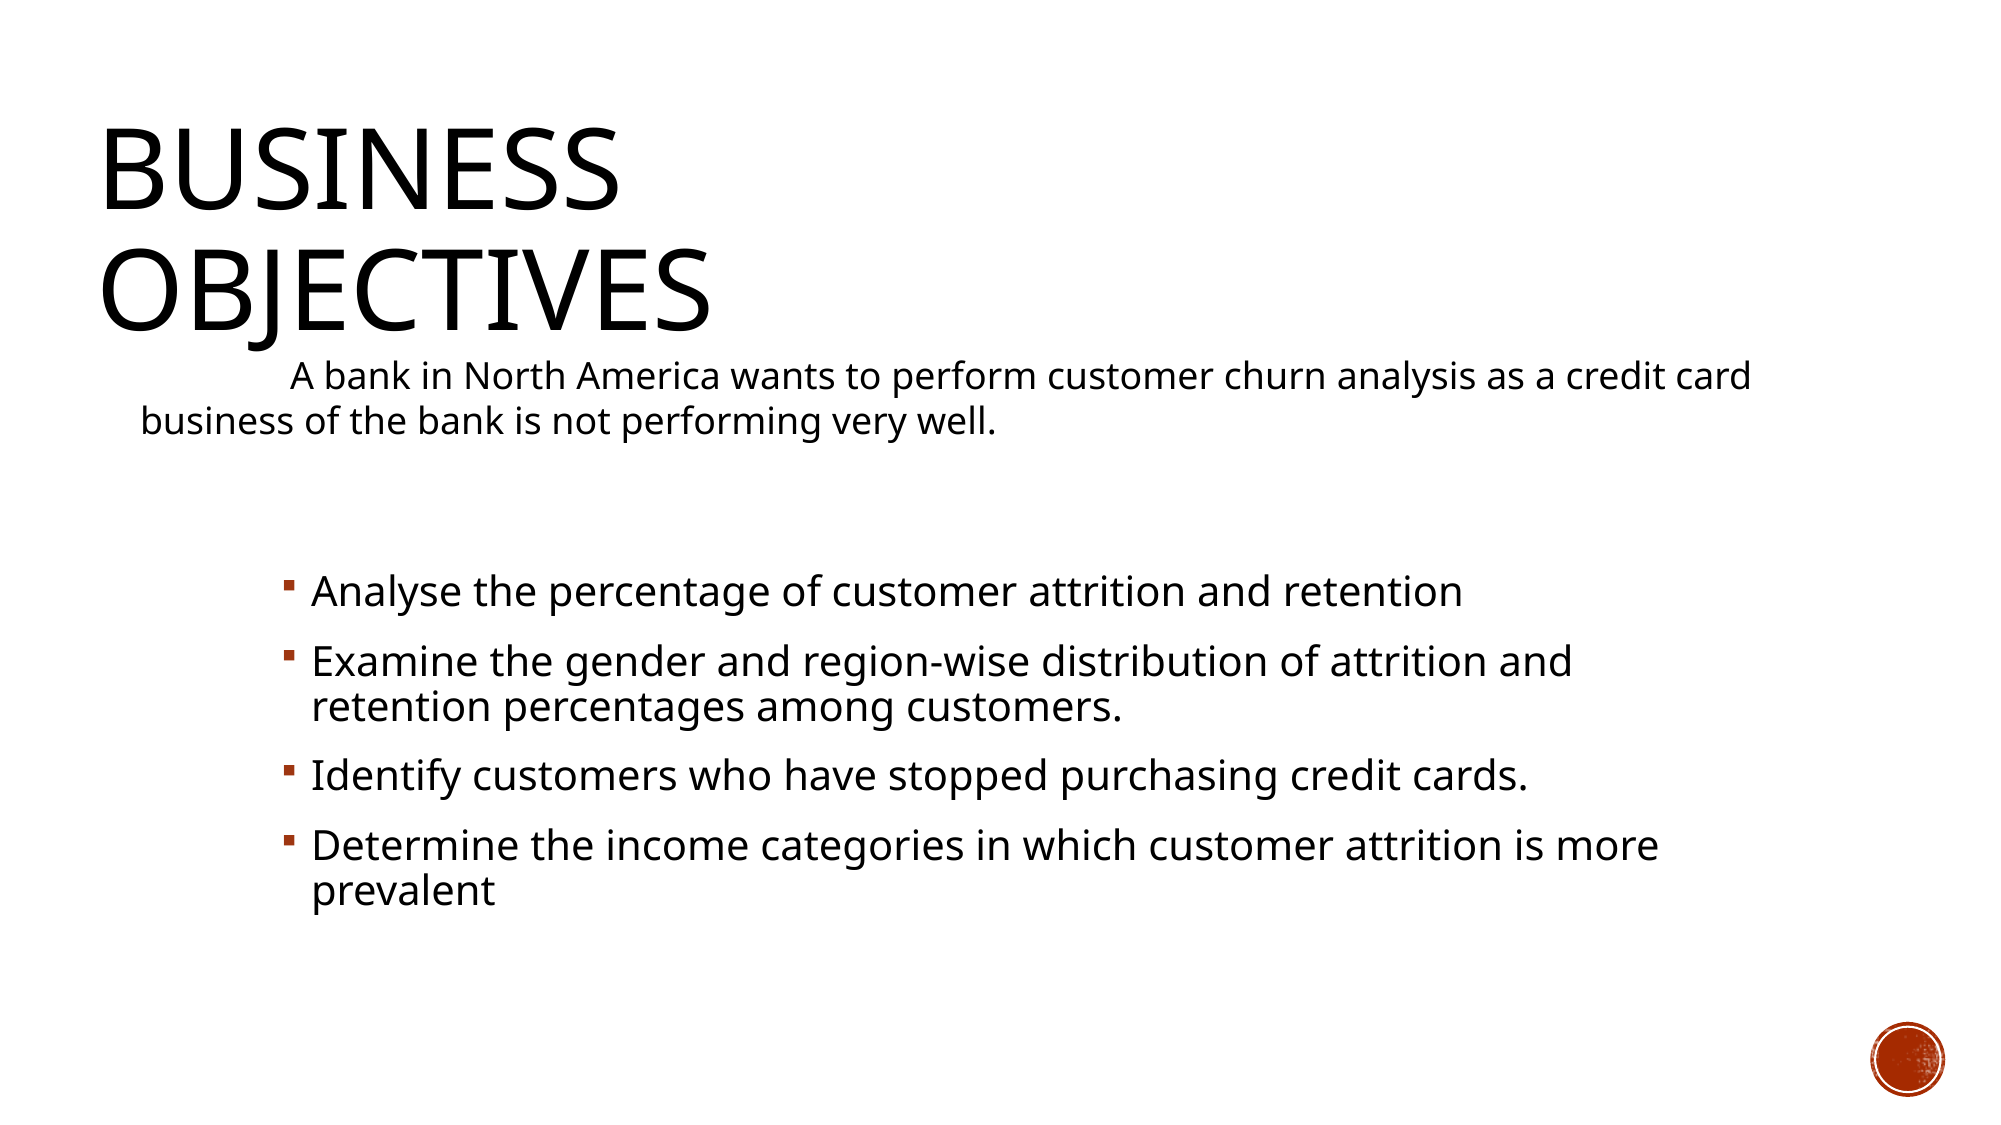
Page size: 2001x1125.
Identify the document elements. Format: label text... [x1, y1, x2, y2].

text_box A bank in North America wants to perform customer churn analysis as a credit card business of the bank is not performing very well. [125, 345, 1854, 450]
title Business objectives [81, 165, 1000, 302]
list Analyse the percentage of customer attrition and retention Examine the gender and region-wise distribution of attrition and retention percentages among customers. Identify customers who have stopped purchasing credit cards. Determine the income categories in which customer attrition is more prevalent [266, 562, 1679, 904]
